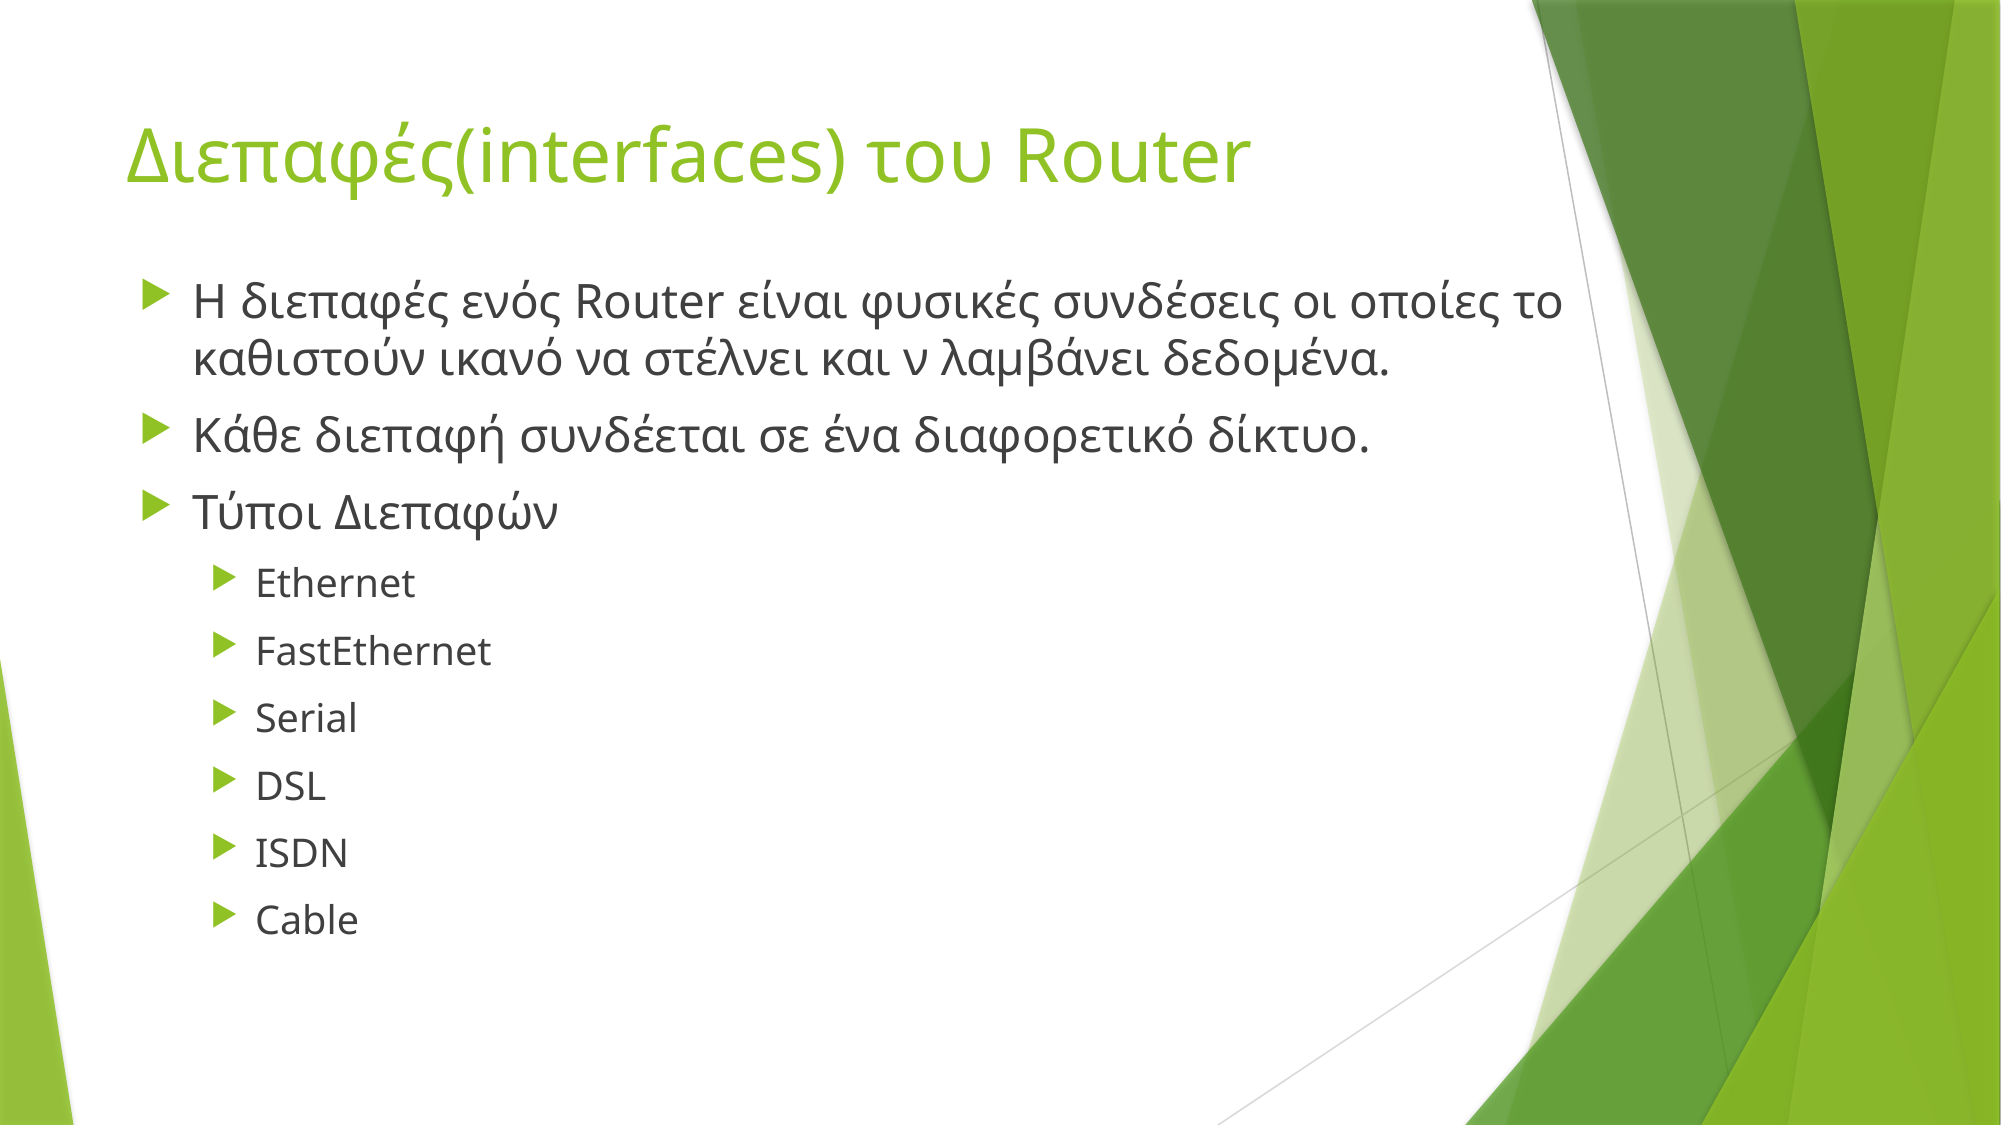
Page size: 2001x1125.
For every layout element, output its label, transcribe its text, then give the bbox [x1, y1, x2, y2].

title Διεπαφές(interfaces) του Router [111, 99, 1522, 317]
list Η διεπαφές ενός Router είναι φυσικές συνδέσεις οι οποίες το καθιστούν ικανό να στέλνει και ν λαμβάνει δεδομένα. Κάθε διεπαφή συνδέεται σε ένα διαφορετικό δίκτυο. Τύποι Διεπαφών Ethernet FastEthernet Serial DSL ISDN Cable [124, 263, 1592, 952]
